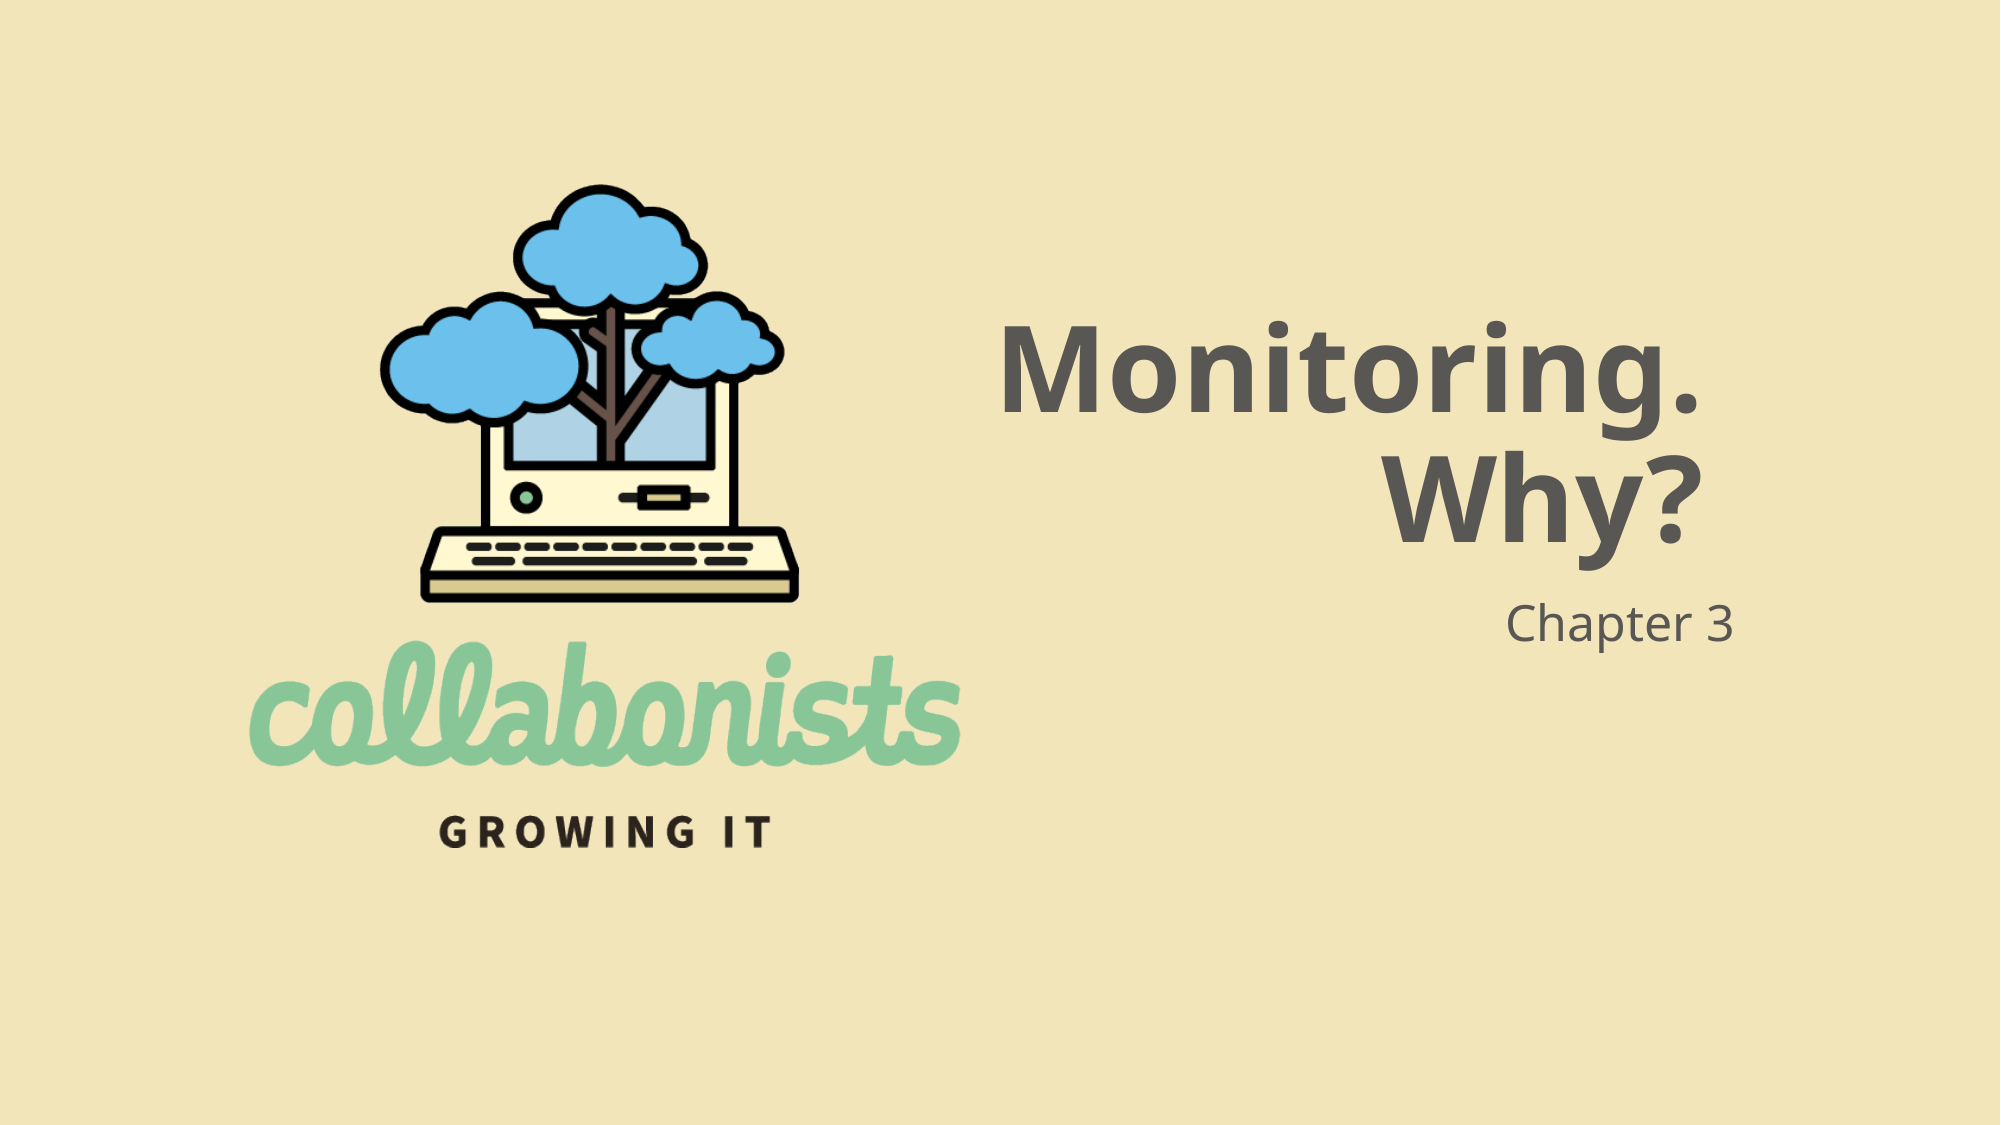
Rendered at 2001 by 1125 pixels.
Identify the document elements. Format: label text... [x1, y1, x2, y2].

title Monitoring. Why? [961, 184, 1750, 576]
subtitle Chapter 3 [960, 590, 1750, 863]
picture [249, 184, 961, 848]
